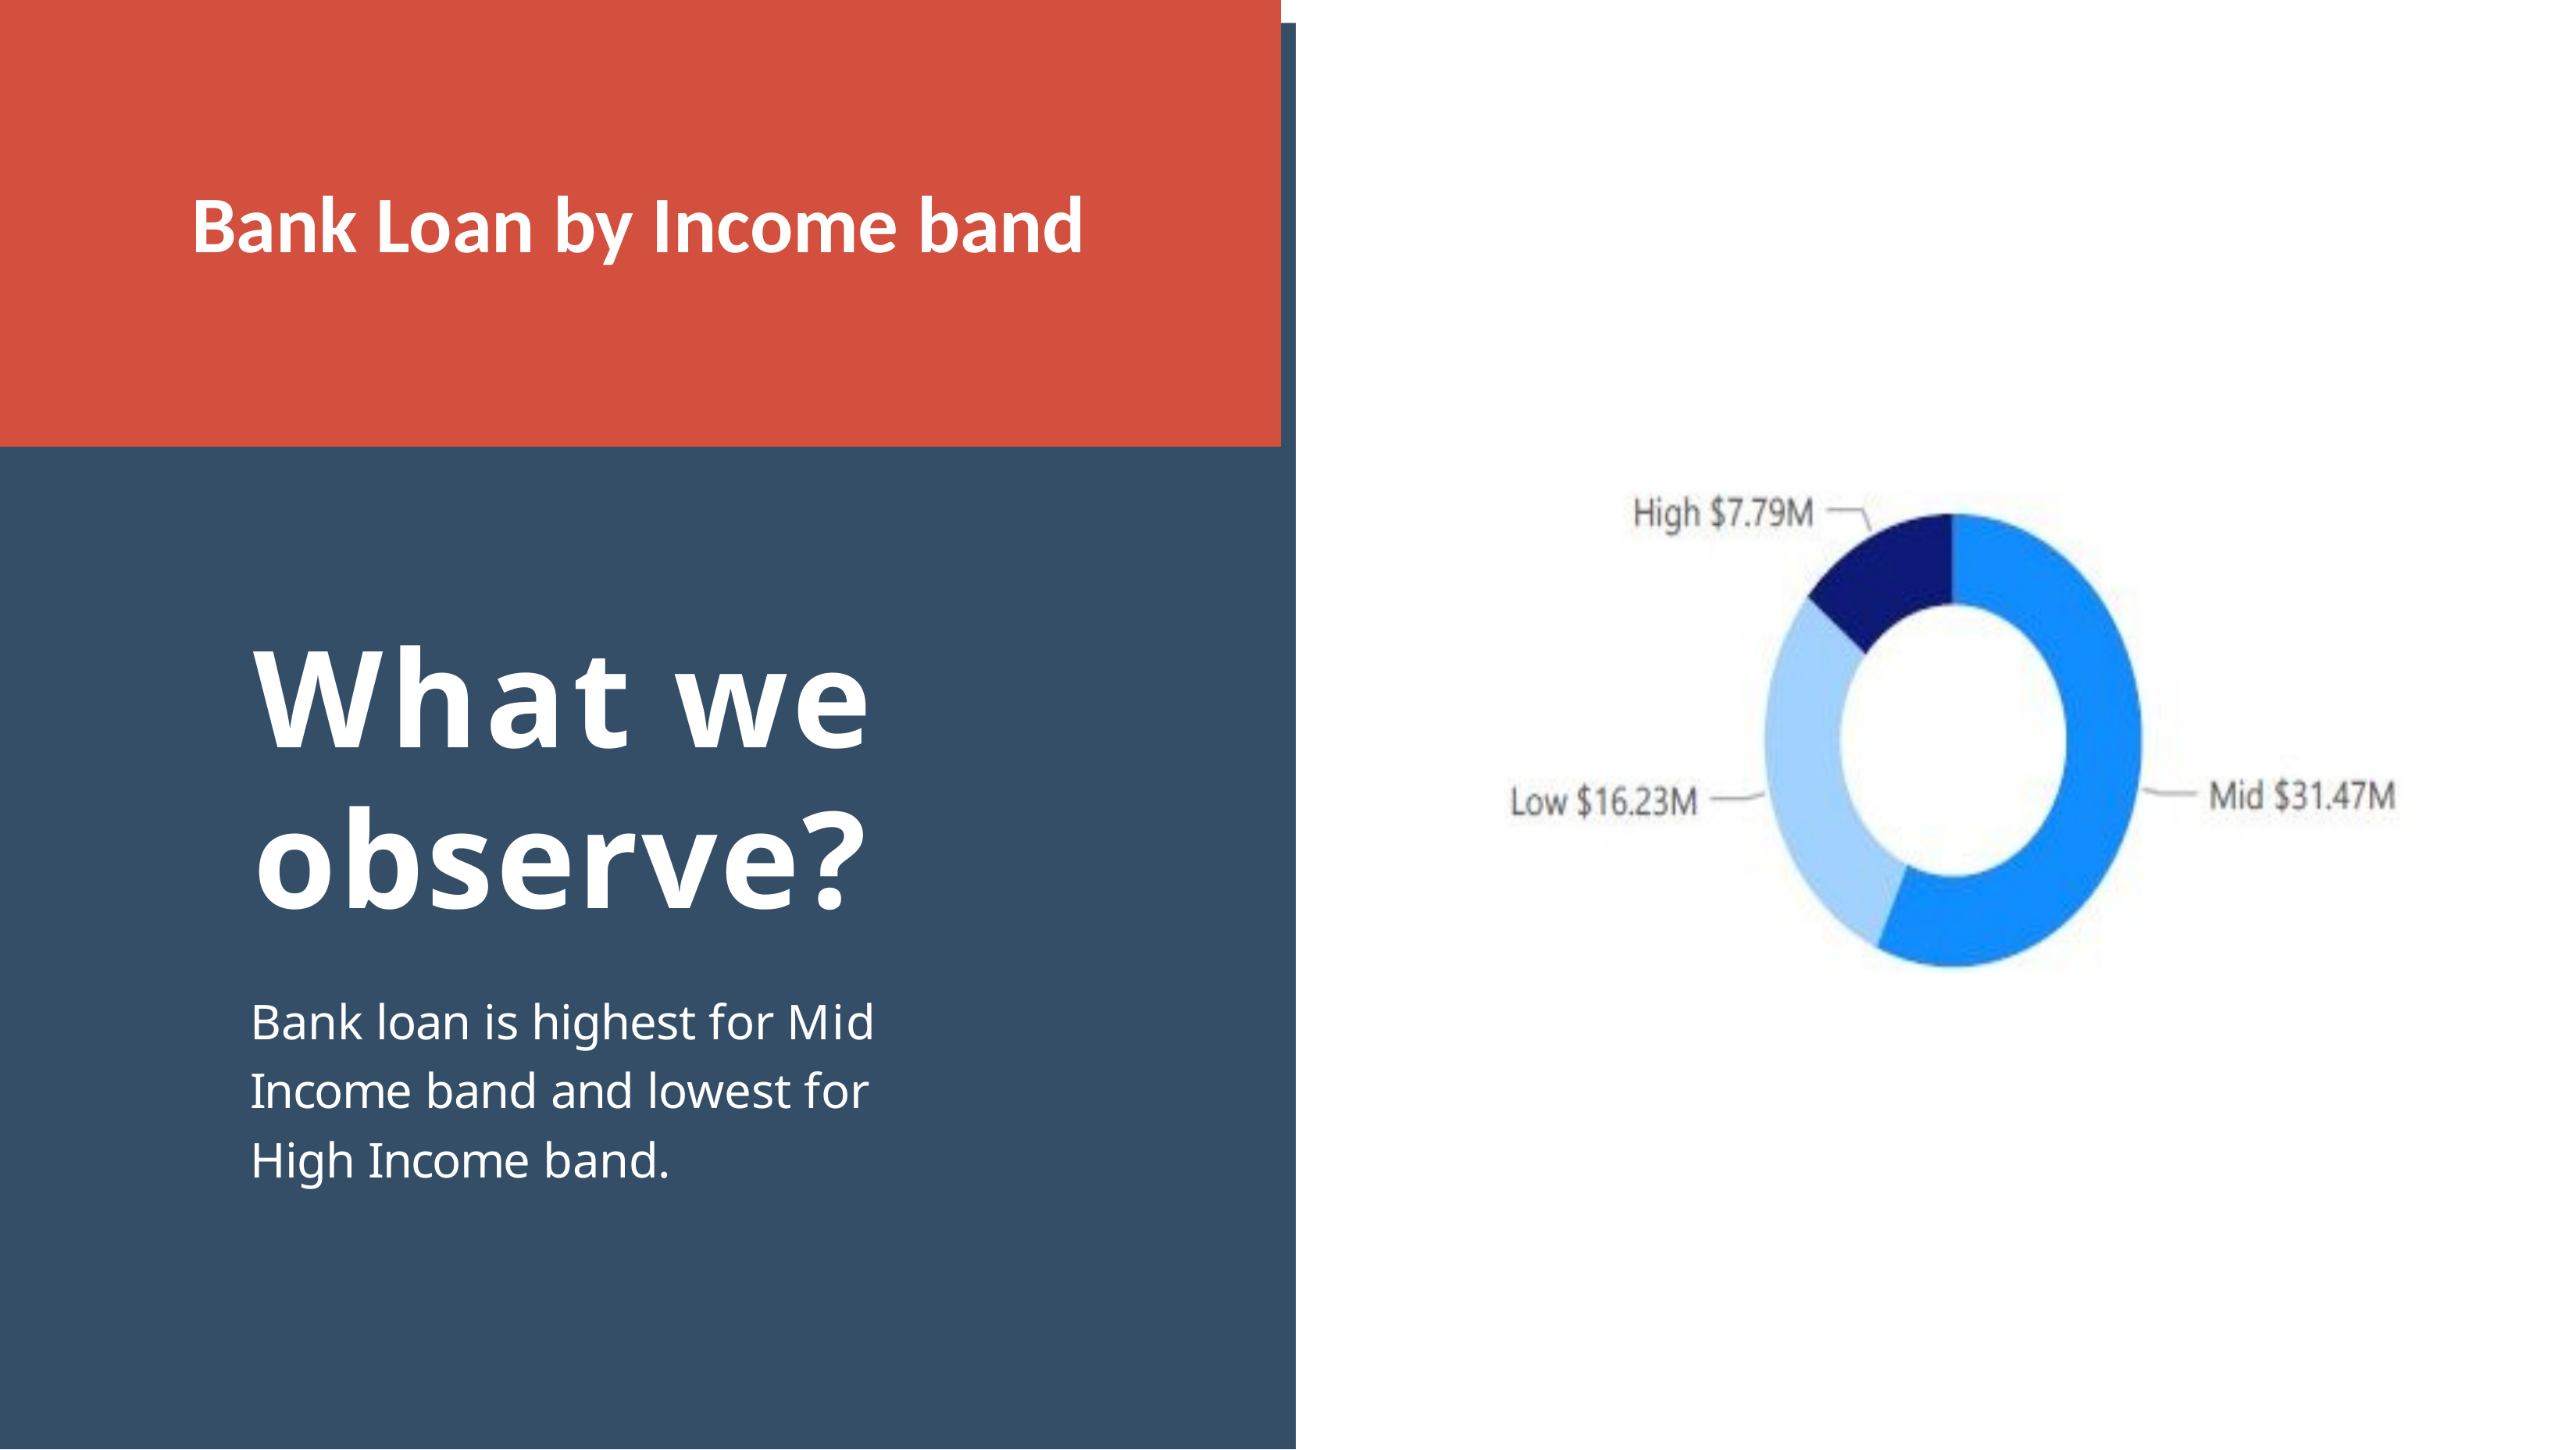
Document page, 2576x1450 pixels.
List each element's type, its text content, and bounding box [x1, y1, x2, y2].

picture [1504, 491, 2421, 974]
text_box [1281, 23, 1296, 112]
text_box [0, 415, 1296, 1449]
text_box [0, 0, 1281, 447]
title Bank Loan by Income band [190, 112, 1714, 415]
text_box What we observe? Bank loan is highest for Mid Income band and lowest for High Income band. [248, 611, 924, 1188]
